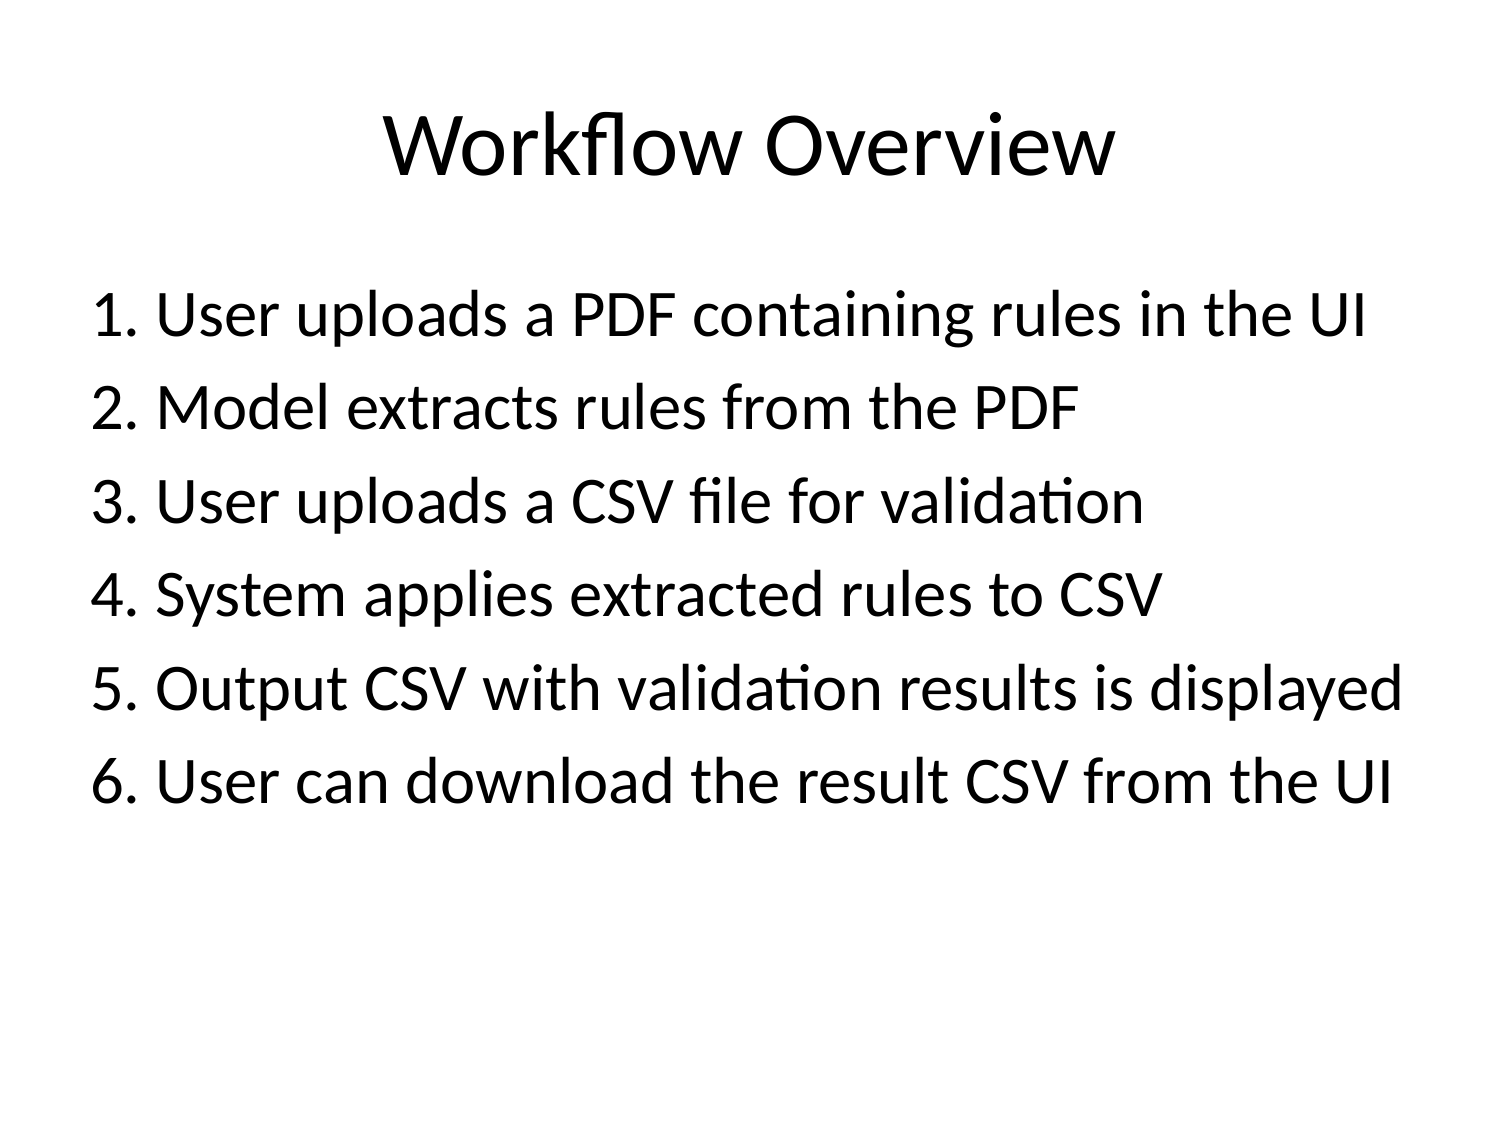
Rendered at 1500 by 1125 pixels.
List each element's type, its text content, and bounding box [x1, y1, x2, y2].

title Workflow Overview [75, 45, 1425, 233]
list 1. User uploads a PDF containing rules in the UI 2. Model extracts rules from the PDF 3. User uploads a CSV file for validation 4. System applies extracted rules to CSV 5. Output CSV with validation results is displayed 6. User can download the result CSV from the UI [75, 262, 1425, 1005]
